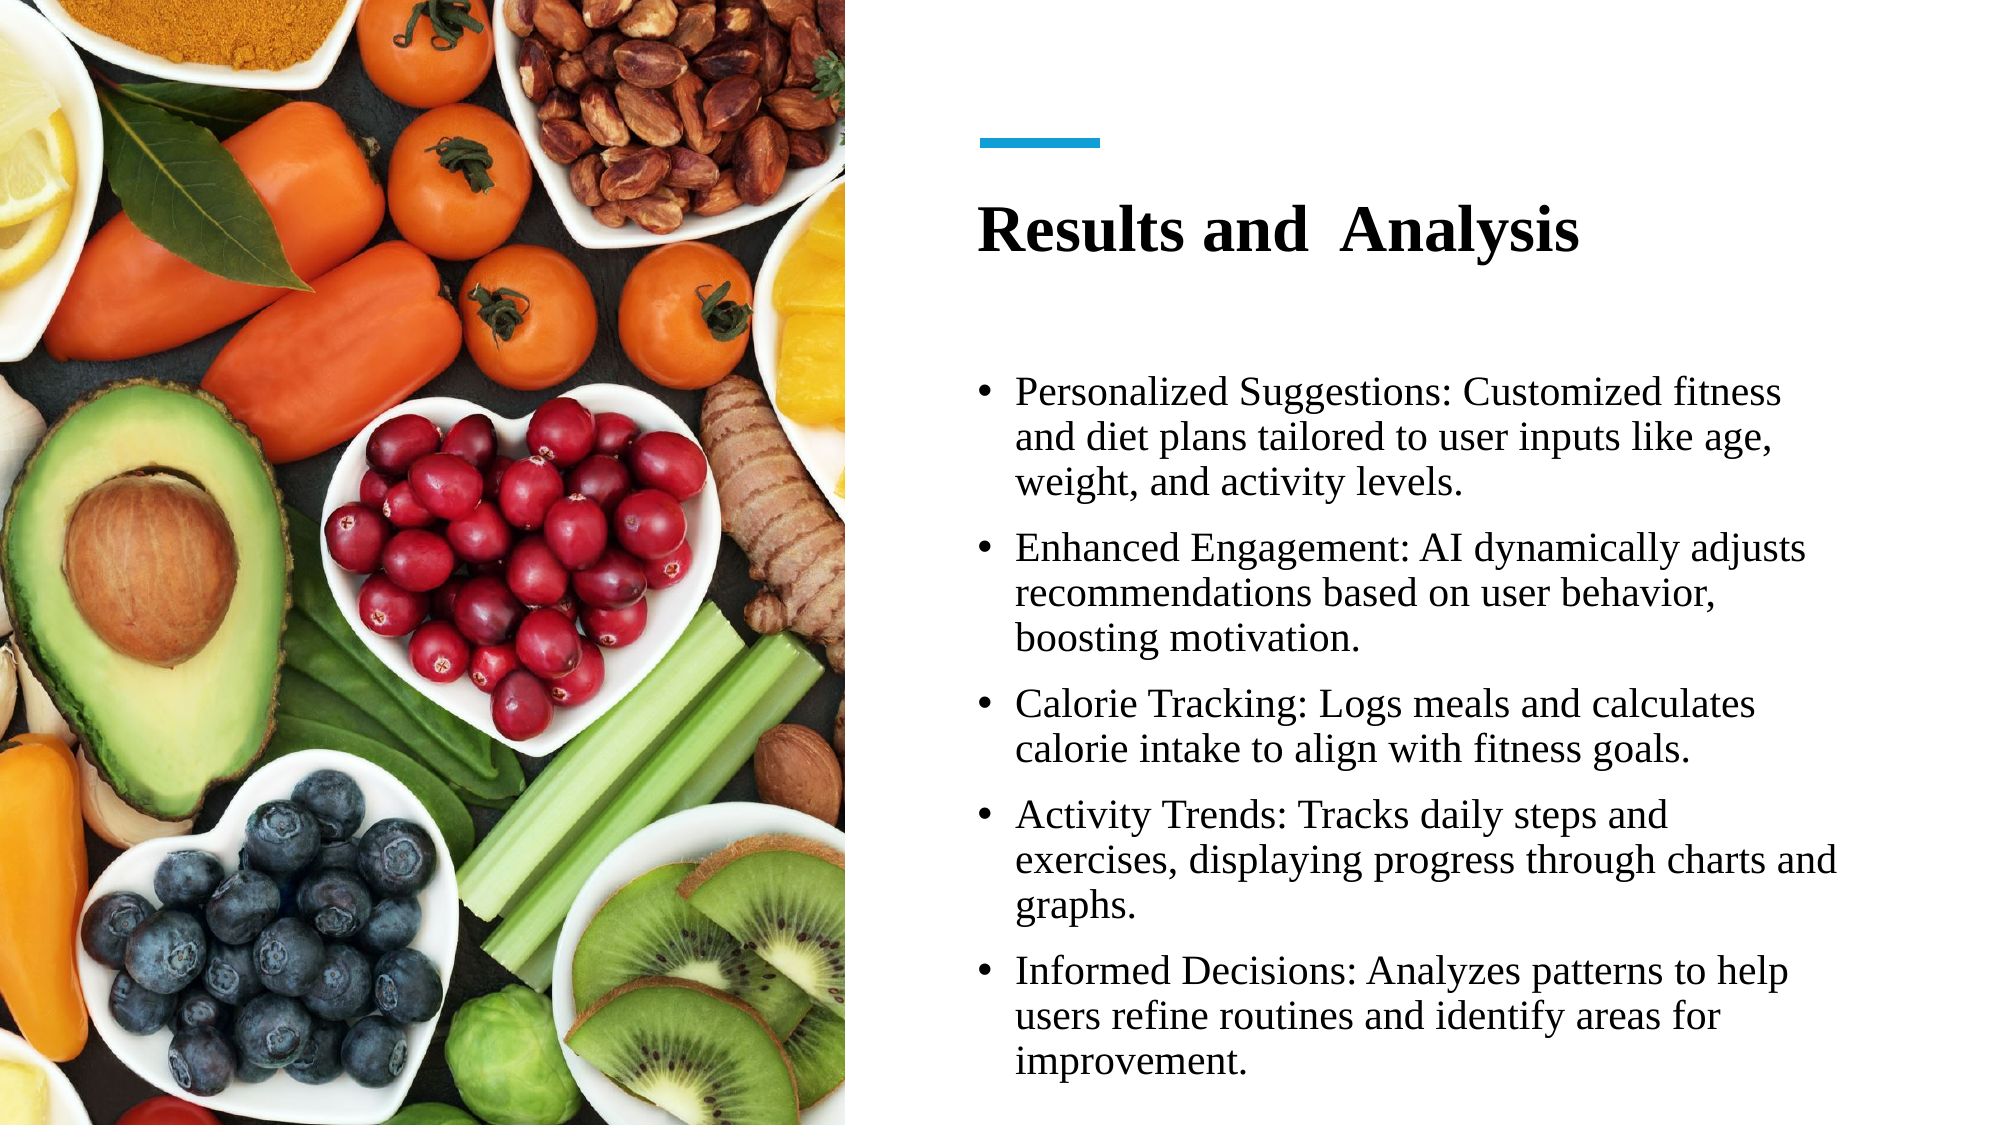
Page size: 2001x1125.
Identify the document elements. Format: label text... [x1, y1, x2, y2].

title Results and Analysis [962, 186, 1856, 301]
picture [0, 0, 846, 1125]
list Personalized Suggestions: Customized fitness and diet plans tailored to user inputs like age, weight, and activity levels. Enhanced Engagement: AI dynamically adjusts recommendations based on user behavior, boosting motivation. Calorie Tracking: Logs meals and calculates calorie intake to align with fitness goals. Activity Trends: Tracks daily steps and exercises, displaying progress through charts and graphs. Informed Decisions: Analyzes patterns to help users refine routines and identify areas for improvement. [962, 301, 1856, 1107]
